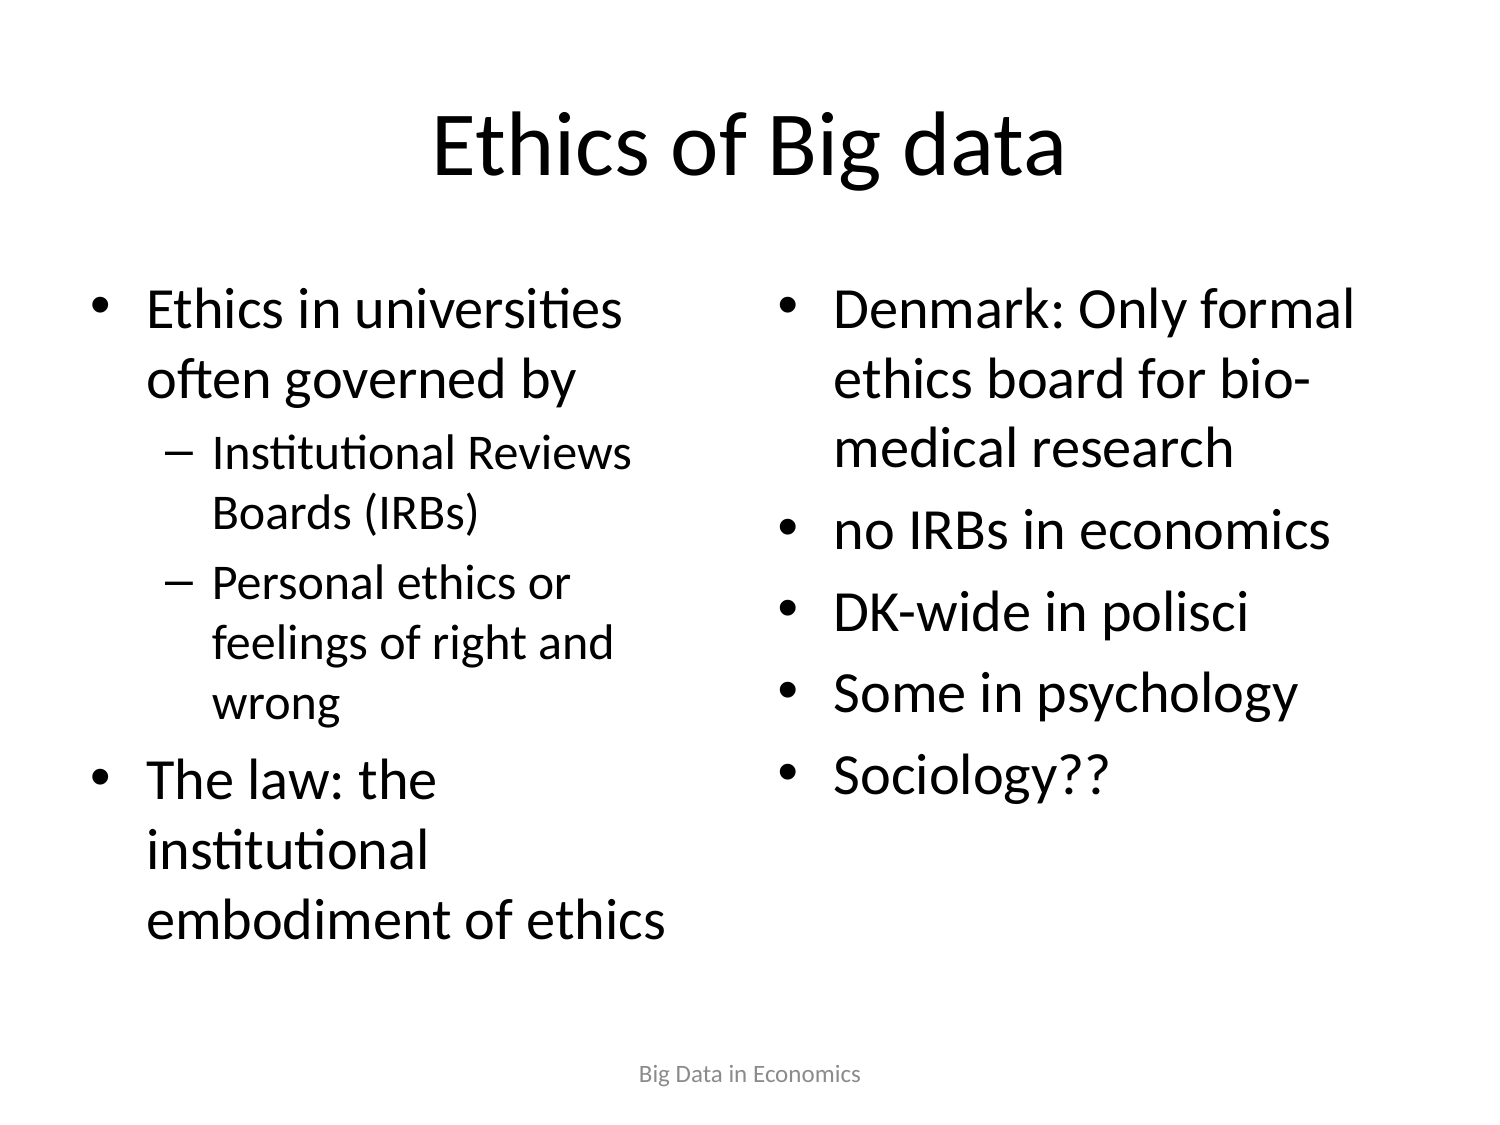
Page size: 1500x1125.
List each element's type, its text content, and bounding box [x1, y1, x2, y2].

list Denmark: Only formal ethics board for bio-medical research no IRBs in economics DK-wide in polisci Some in psychology Sociology?? [762, 262, 1425, 1005]
list Ethics in universities often governed by Institutional Reviews Boards (IRBs) Personal ethics or feelings of right and wrong The law: the institutional embodiment of ethics [75, 262, 738, 1005]
footer Big Data in Economics [512, 1042, 988, 1103]
title Ethics of Big data [75, 45, 1425, 233]
